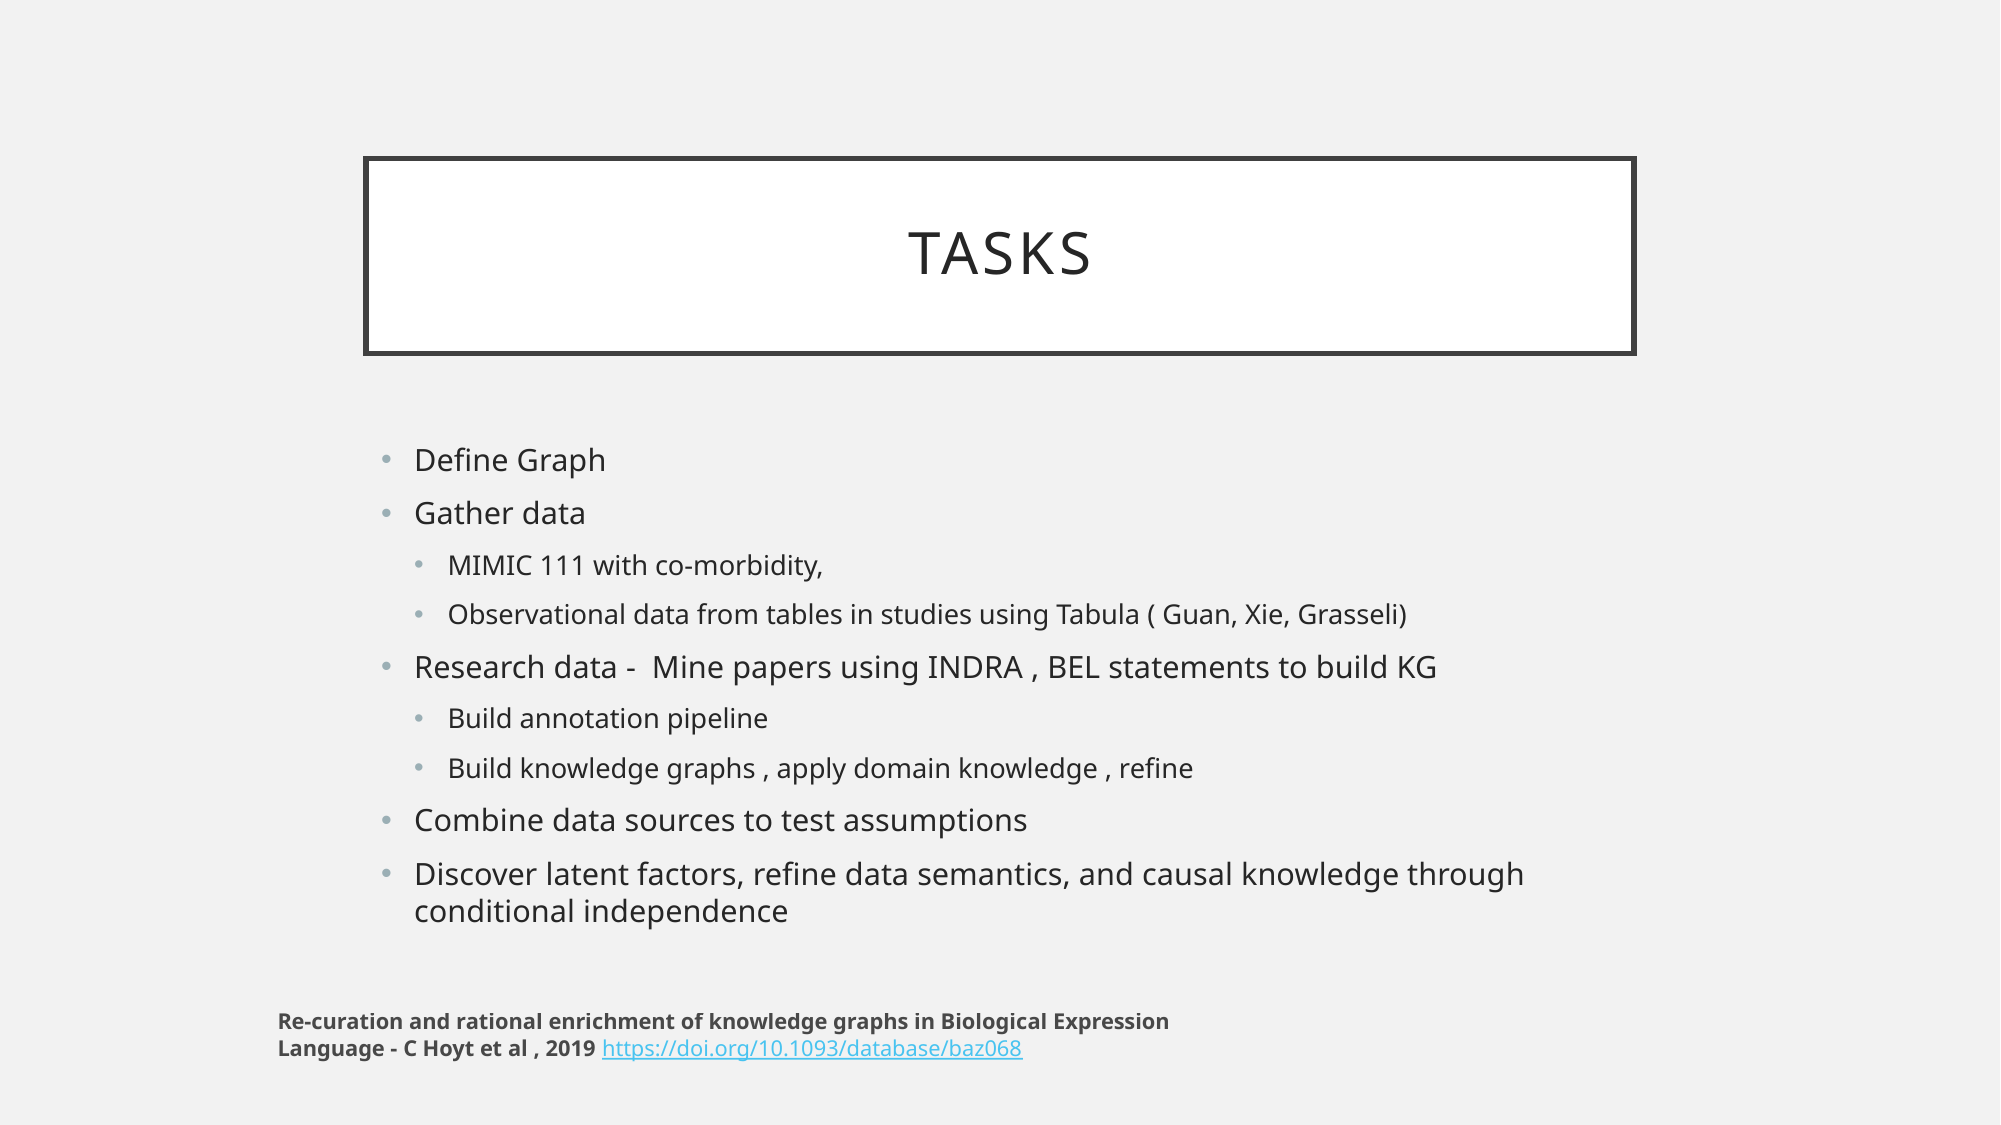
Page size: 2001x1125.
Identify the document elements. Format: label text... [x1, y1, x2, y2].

list Define Graph Gather data MIMIC 111 with co-morbidity, Observational data from tables in studies using Tabula ( Guan, Xie, Grasseli) Research data - Mine papers using INDRA , BEL statements to build KG Build annotation pipeline Build knowledge graphs , apply domain knowledge , refine Combine data sources to test assumptions Discover latent factors, refine data semantics, and causal knowledge through conditional independence [366, 432, 1634, 942]
footer Re-curation and rational enrichment of knowledge graphs in Biological Expression Language - C Hoyt et al , 2019 https://doi.org/10.1093/database/baz068 [262, 1023, 1231, 1076]
title Tasks [363, 156, 1637, 356]
